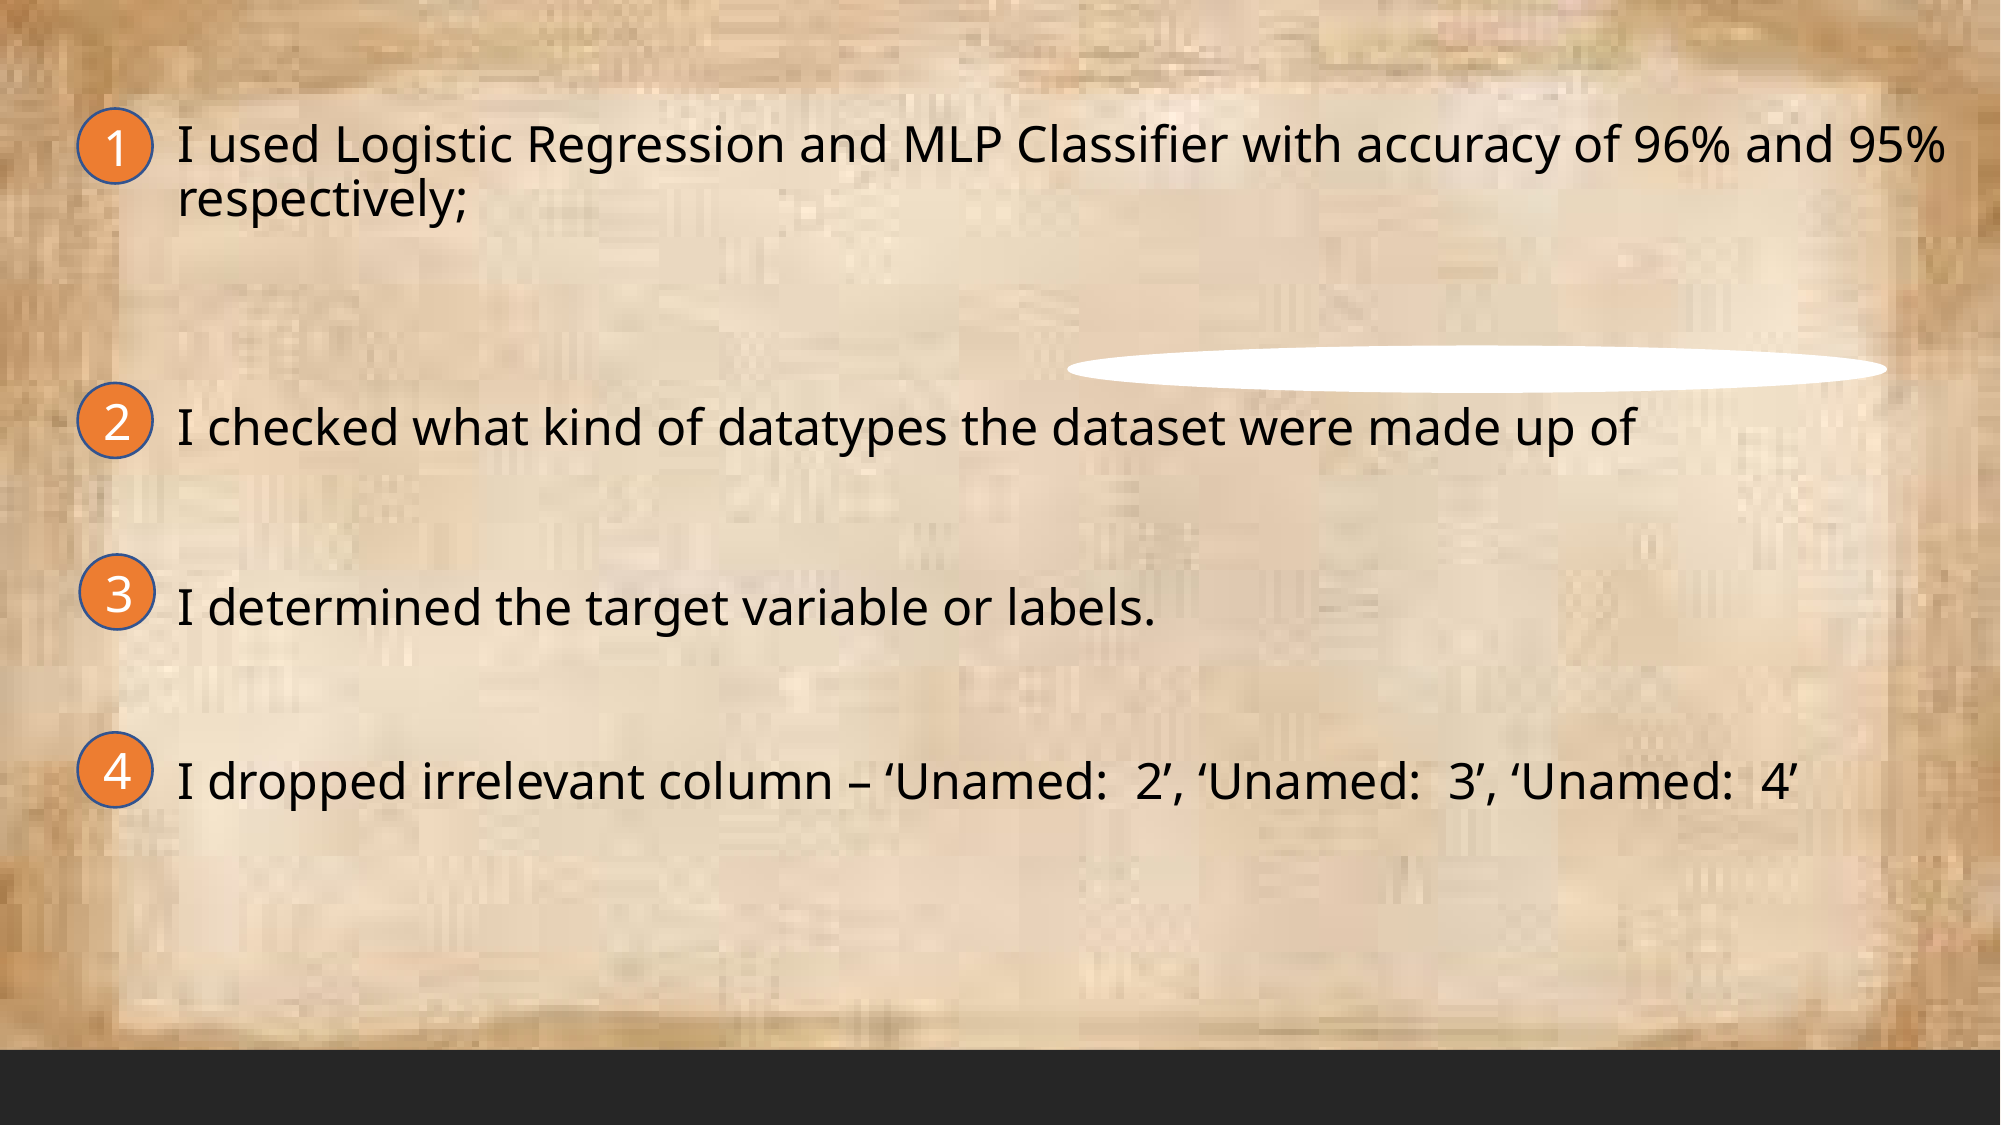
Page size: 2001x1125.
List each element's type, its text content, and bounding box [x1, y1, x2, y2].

text_box 2 [76, 381, 154, 460]
text_box 1 [76, 107, 154, 185]
text_box 4 [76, 731, 154, 809]
text_box 3 [78, 553, 156, 631]
text_box [0, 1049, 2000, 1125]
text_box [0, 0, 2000, 1049]
text_box I used Logistic Regression and MLP Classifier with accuracy of 96% and 95% respectively; I checked what kind of datatypes the dataset were made up of I determined the target variable or labels. I dropped irrelevant column – ‘Unamed: 2’, ‘Unamed: 3’, ‘Unamed: 4’ [162, 0, 1964, 937]
